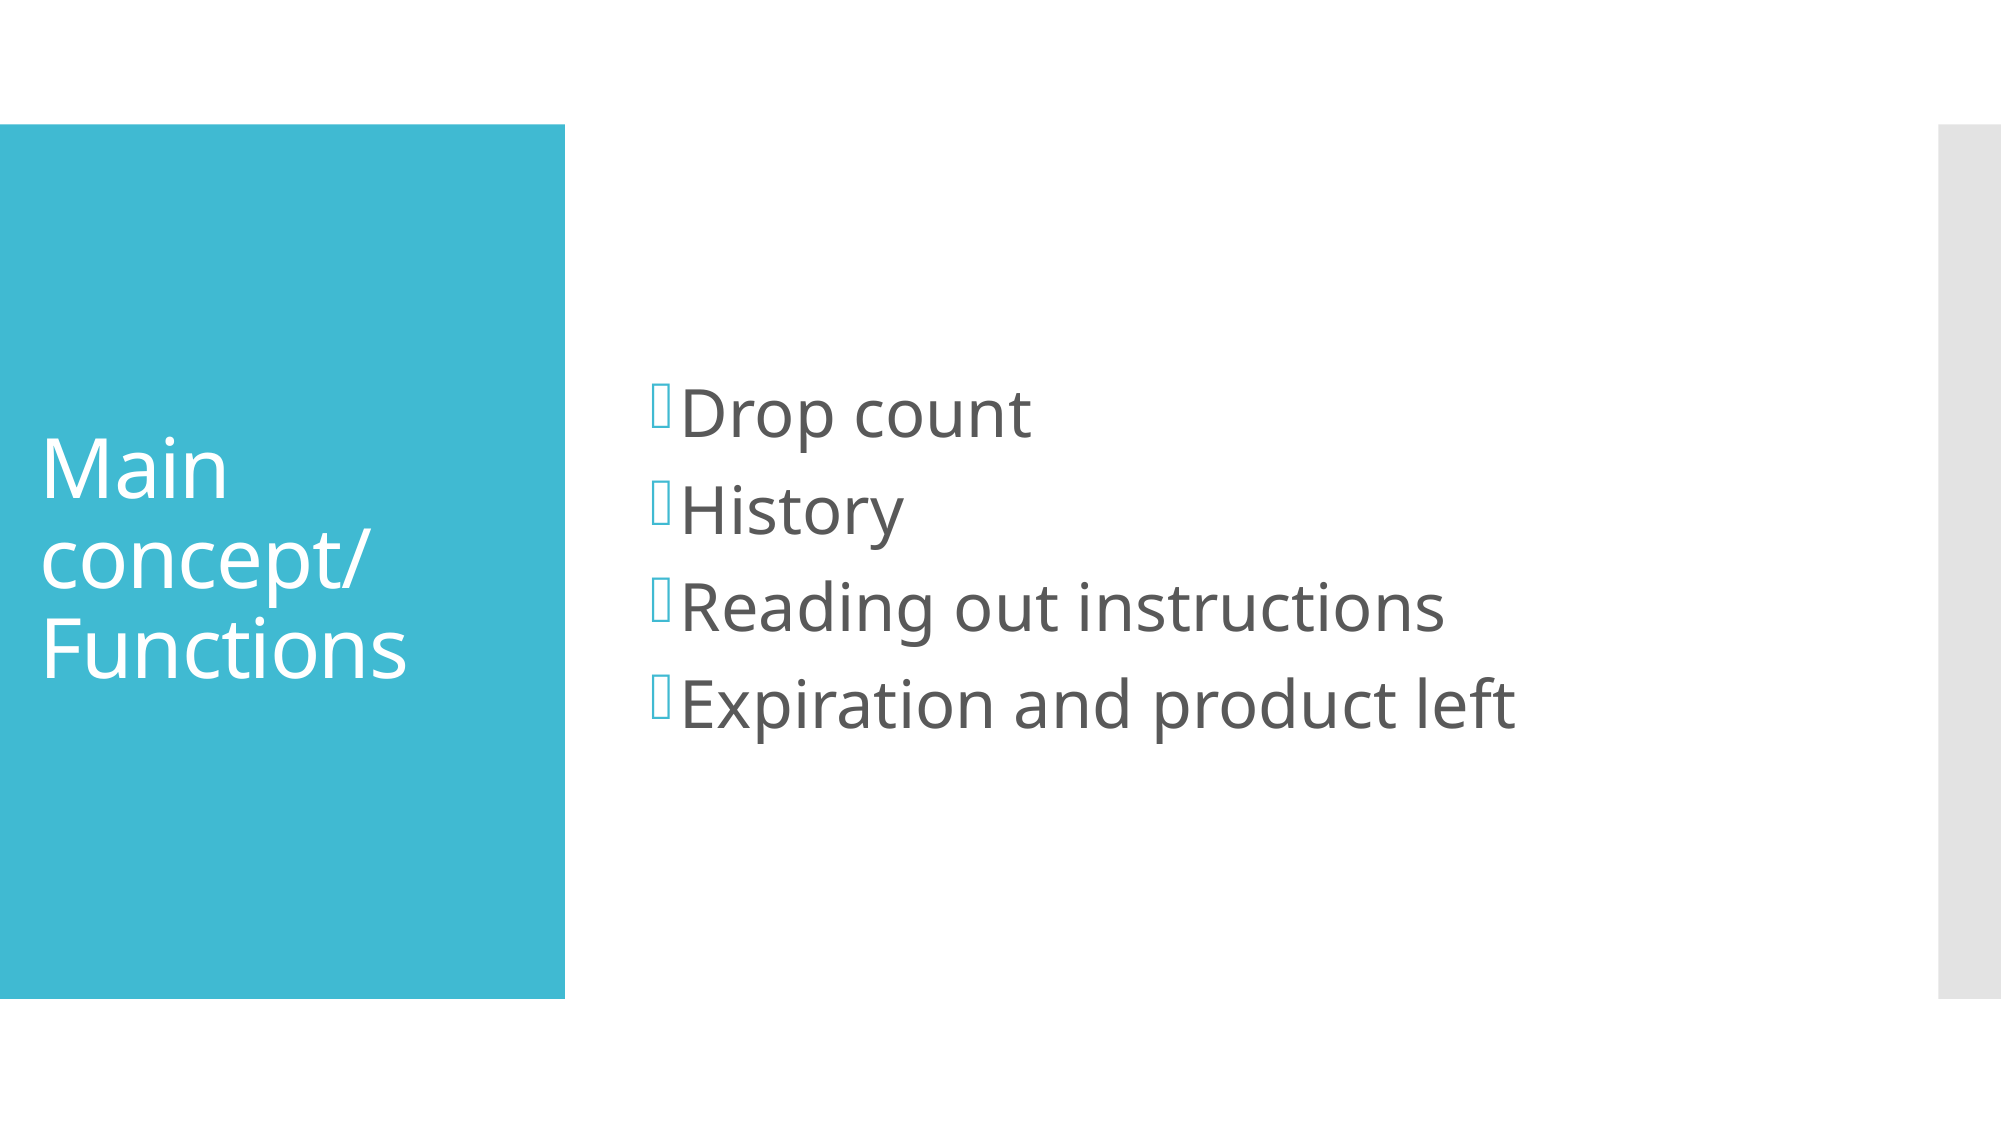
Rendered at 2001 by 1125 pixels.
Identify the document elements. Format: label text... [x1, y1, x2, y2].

list Drop count History Reading out instructions Expiration and product left [634, 141, 1835, 982]
title Main concept/ Functions [24, 184, 541, 940]
